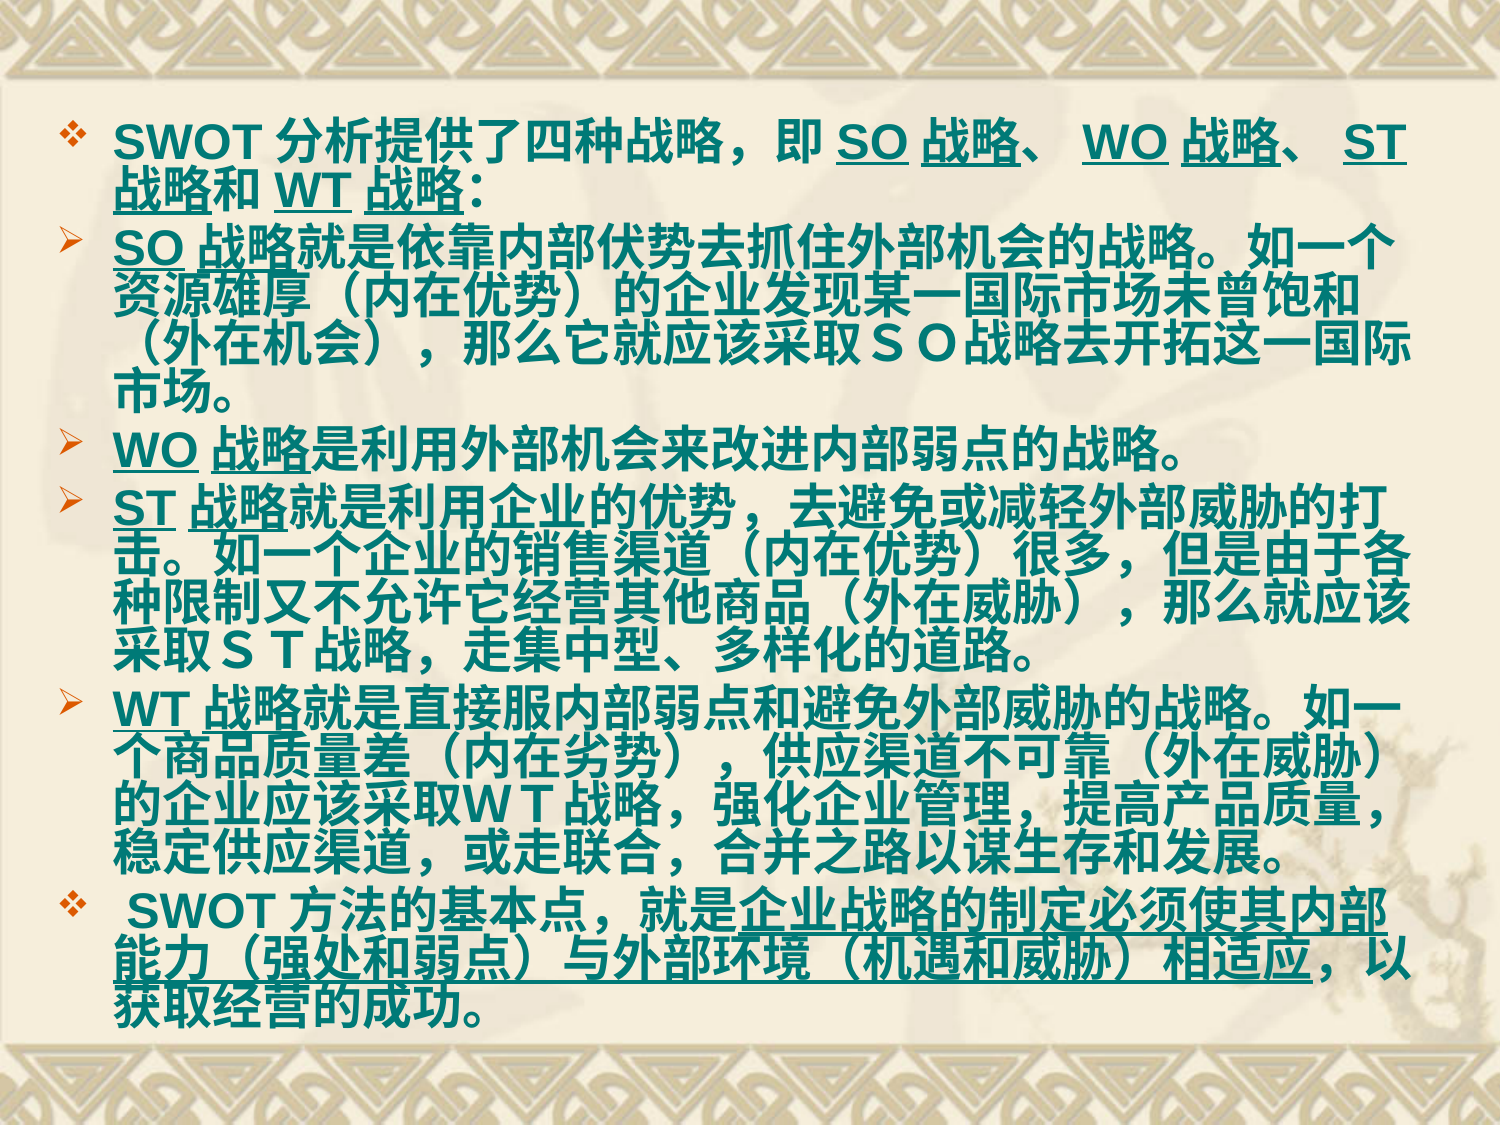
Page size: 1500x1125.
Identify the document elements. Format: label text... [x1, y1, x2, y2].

list SWOT分析提供了四种战略，即SO战略、WO战略、ST战略和WT战略： SO战略就是依靠内部伏势去抓住外部机会的战略。如一个资源雄厚（内在优势）的企业发现某一国际市场未曾饱和（外在机会），那么它就应该采取ＳＯ战略去开拓这一国际市场。 WO战略是利用外部机会来改进内部弱点的战略。 ST战略就是利用企业的优势，去避免或减轻外部威胁的打击。如一个企业的销售渠道（内在优势）很多，但是由于各种限制又不允许它经营其他商品（外在威胁），那么就应该采取ＳＴ战略，走集中型、多样化的道路。 WT战略就是直接服内部弱点和避免外部威胁的战略。如一个商品质量差（内在劣势），供应渠道不可靠（外在威胁）的企业应该采取ＷＴ战略，强化企业管理，提高产品质量，稳定供应渠道，或走联合，合并之路以谋生存和发展。 SWOT方法的基本点，就是企业战略的制定必须使其内部能力（强处和弱点）与外部环境（机遇和威胁）相适应，以获取经营的成功。 [41, 113, 1443, 1059]
picture [0, 0, 1500, 1125]
